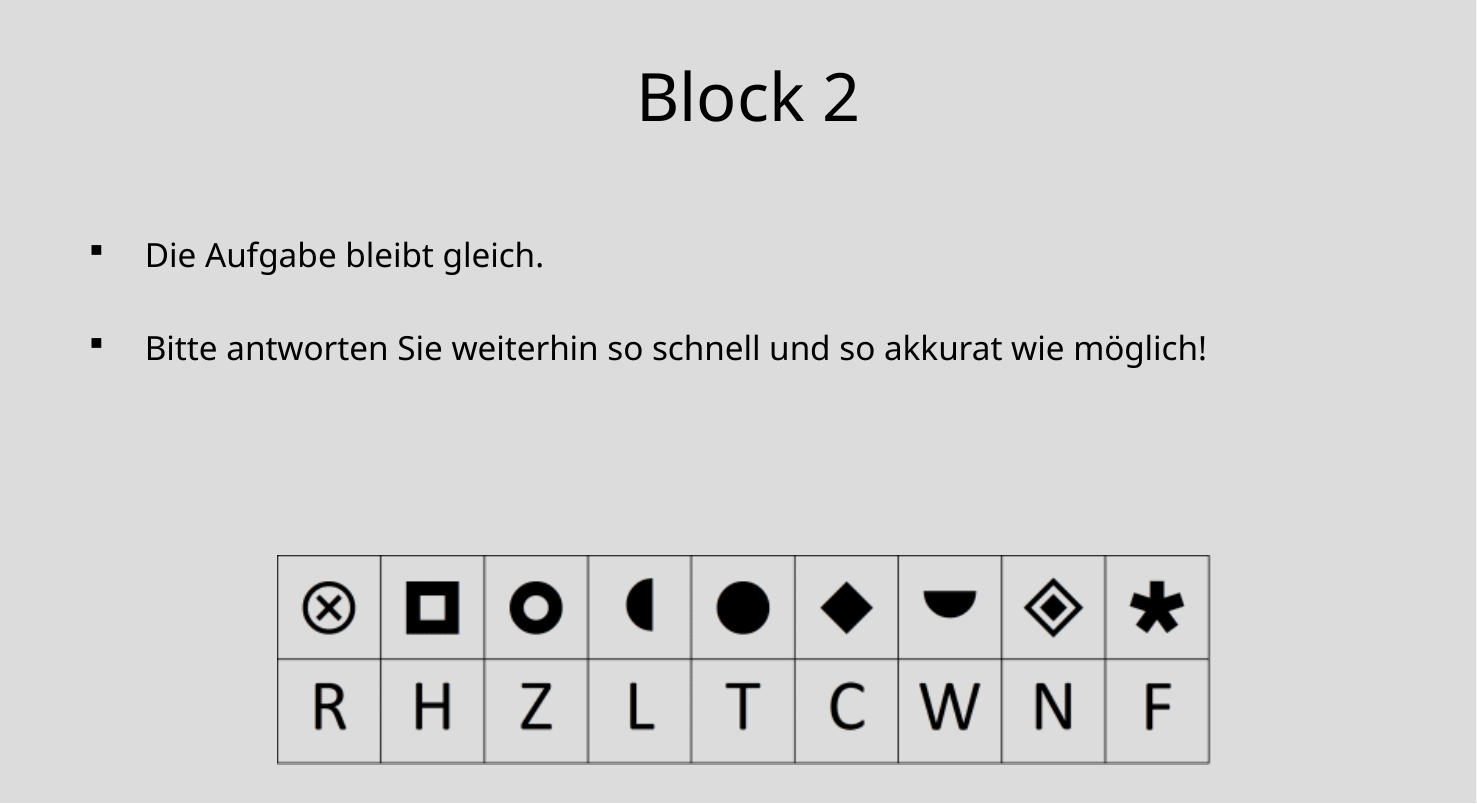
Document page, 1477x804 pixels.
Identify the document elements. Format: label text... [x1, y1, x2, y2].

list Block 2 Die Aufgabe bleibt gleich. Bitte antworten Sie weiterhin so schnell und so akkurat wie möglich! [73, 47, 1424, 792]
picture [277, 554, 1213, 765]
